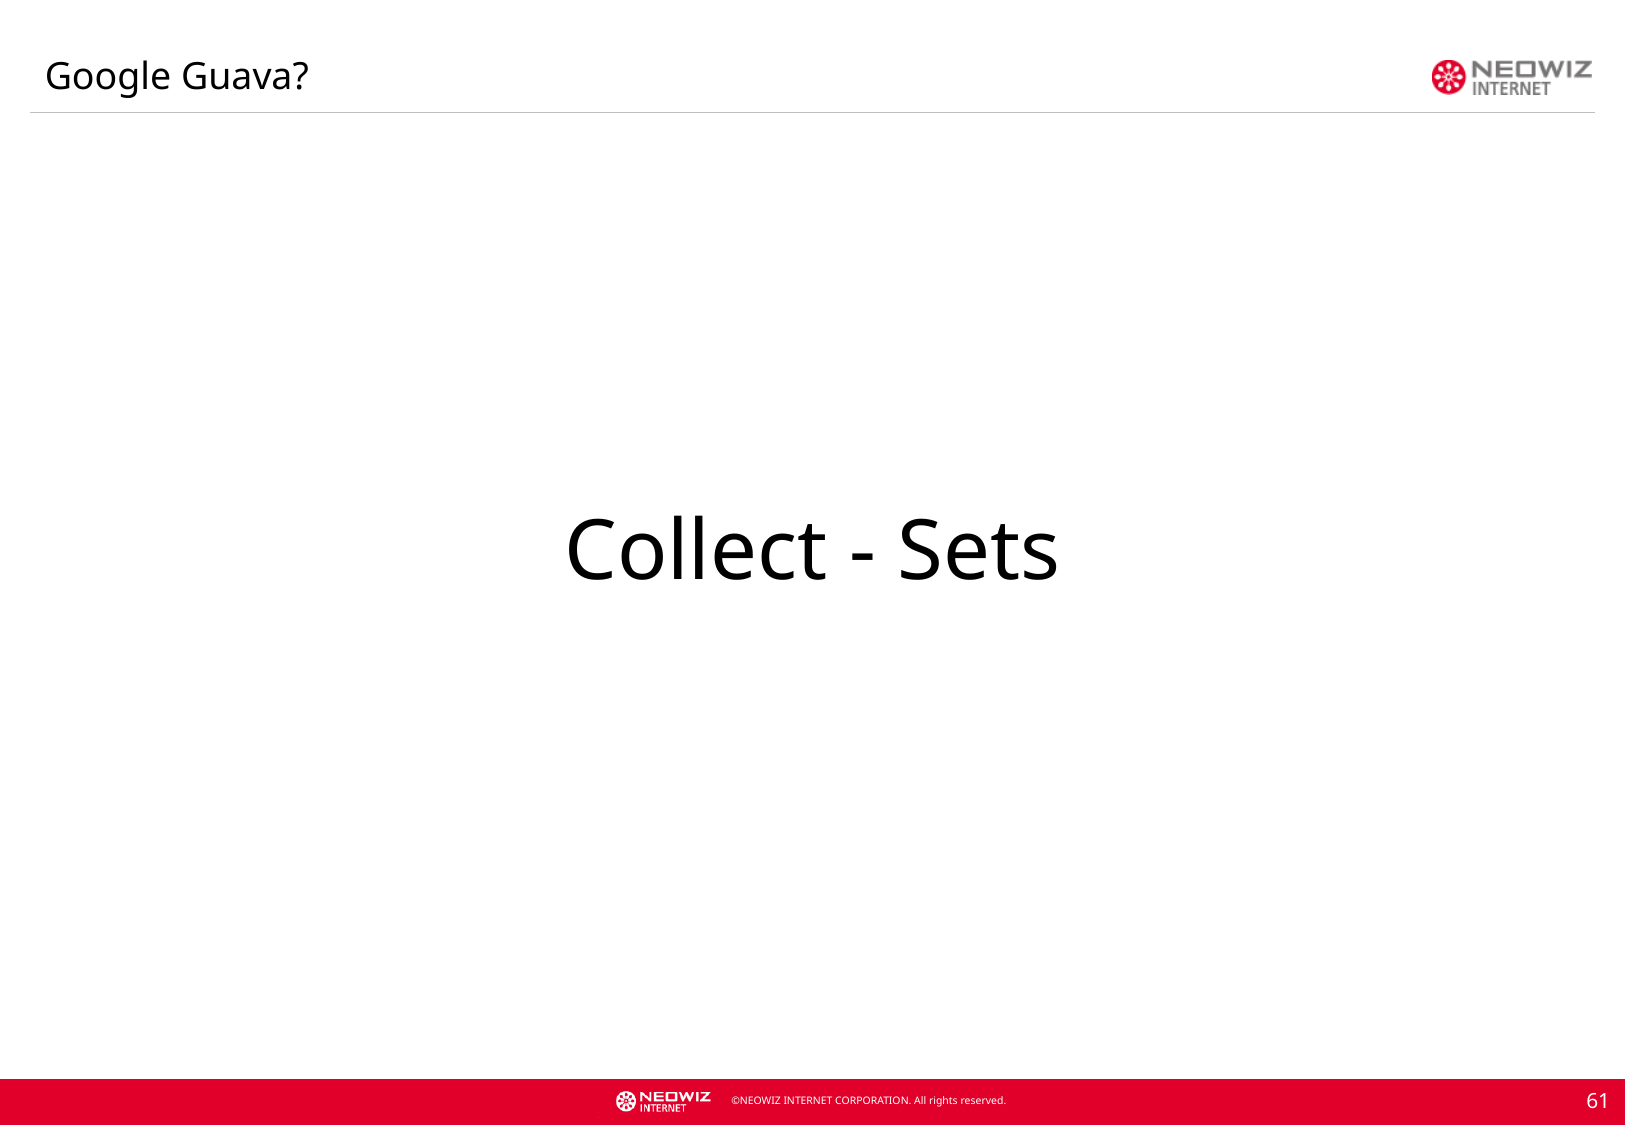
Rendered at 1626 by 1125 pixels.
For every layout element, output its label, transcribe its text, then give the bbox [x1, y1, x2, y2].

picture [1432, 60, 1592, 95]
text_box Collect - Sets [0, 112, 1625, 1080]
slide_number 61 [1245, 1080, 1625, 1125]
text_box Google Guava? [29, 30, 887, 112]
picture [598, 1086, 723, 1116]
